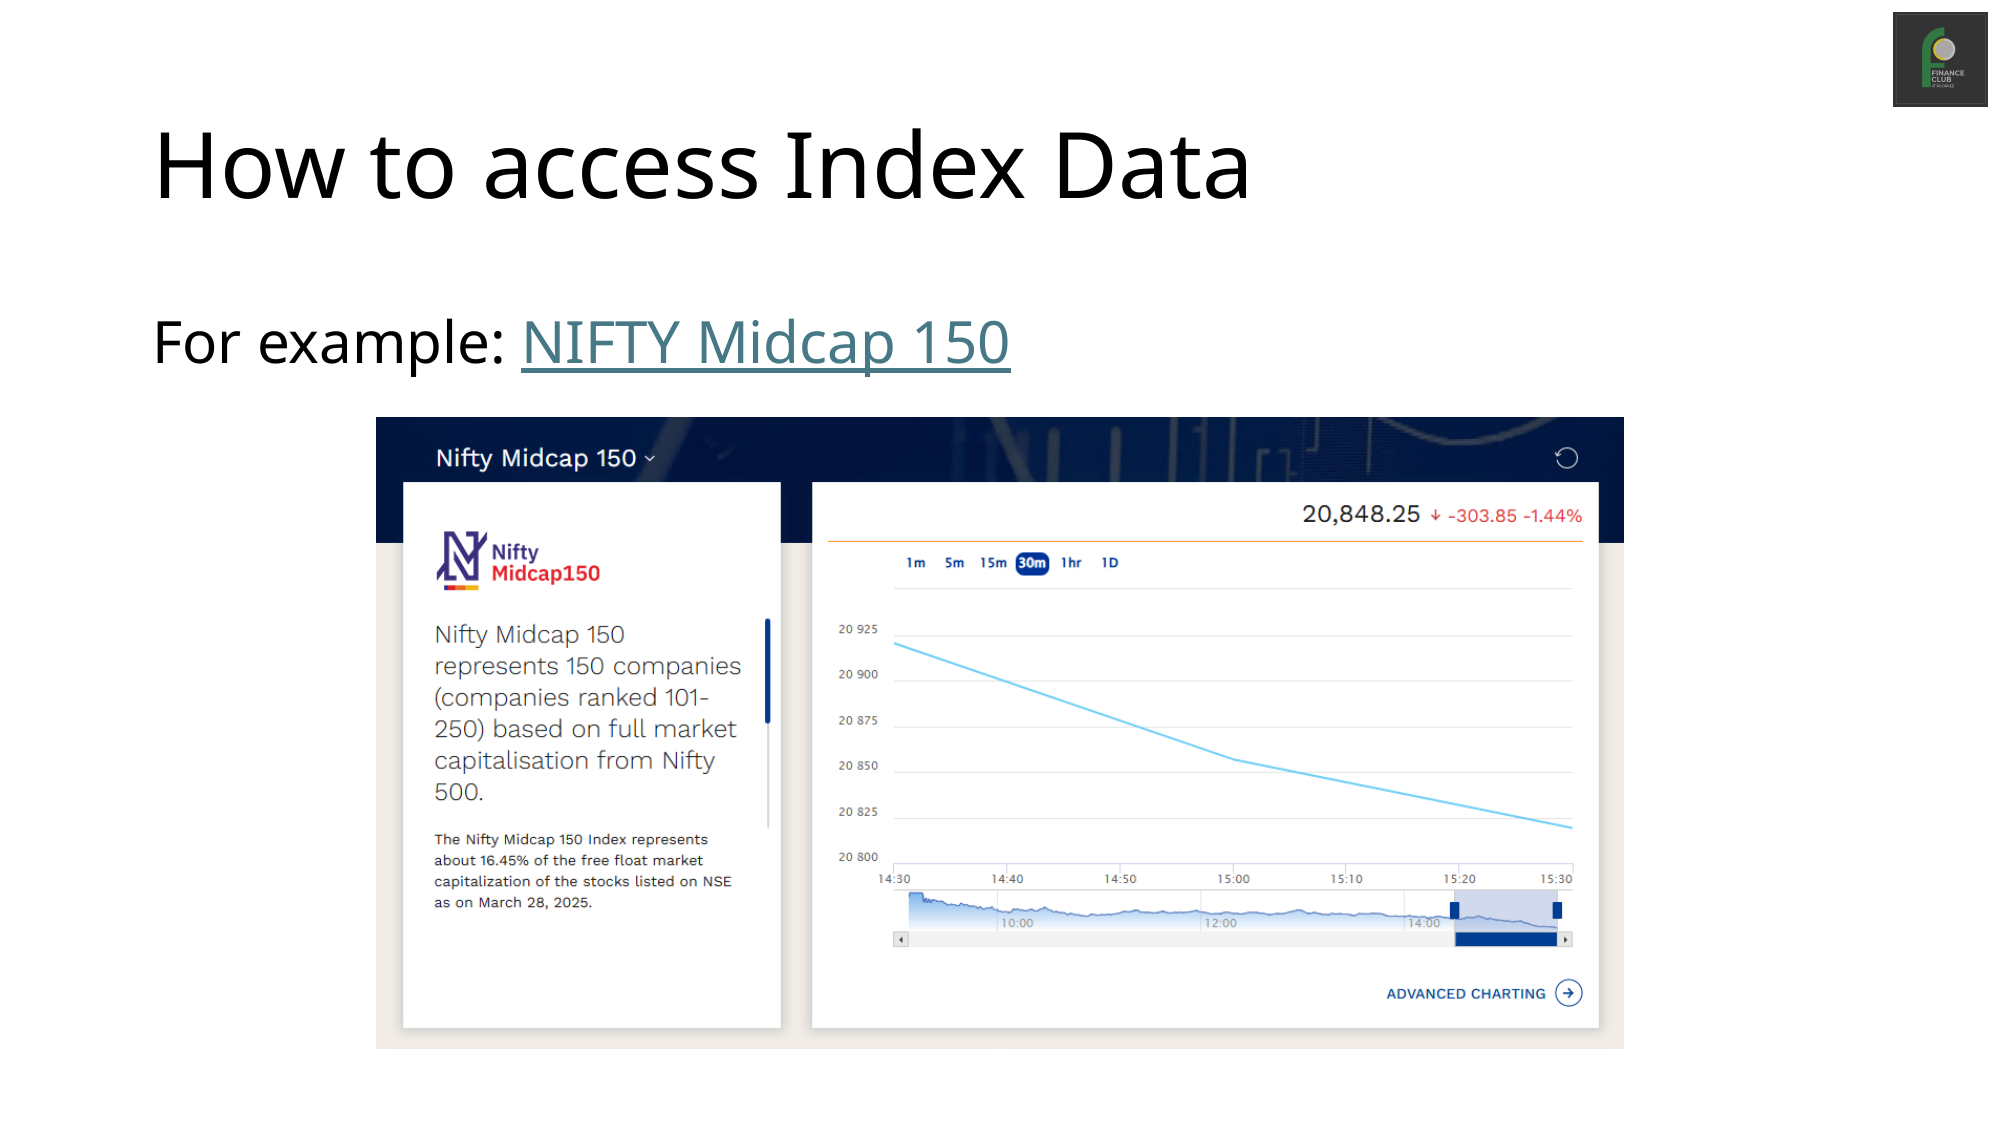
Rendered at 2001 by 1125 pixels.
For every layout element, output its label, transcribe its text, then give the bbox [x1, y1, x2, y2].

picture [375, 417, 1625, 1050]
picture [1893, 12, 1988, 107]
title How to access Index Data [137, 59, 1863, 278]
list For example: NIFTY Midcap 150 [137, 299, 1863, 1014]
